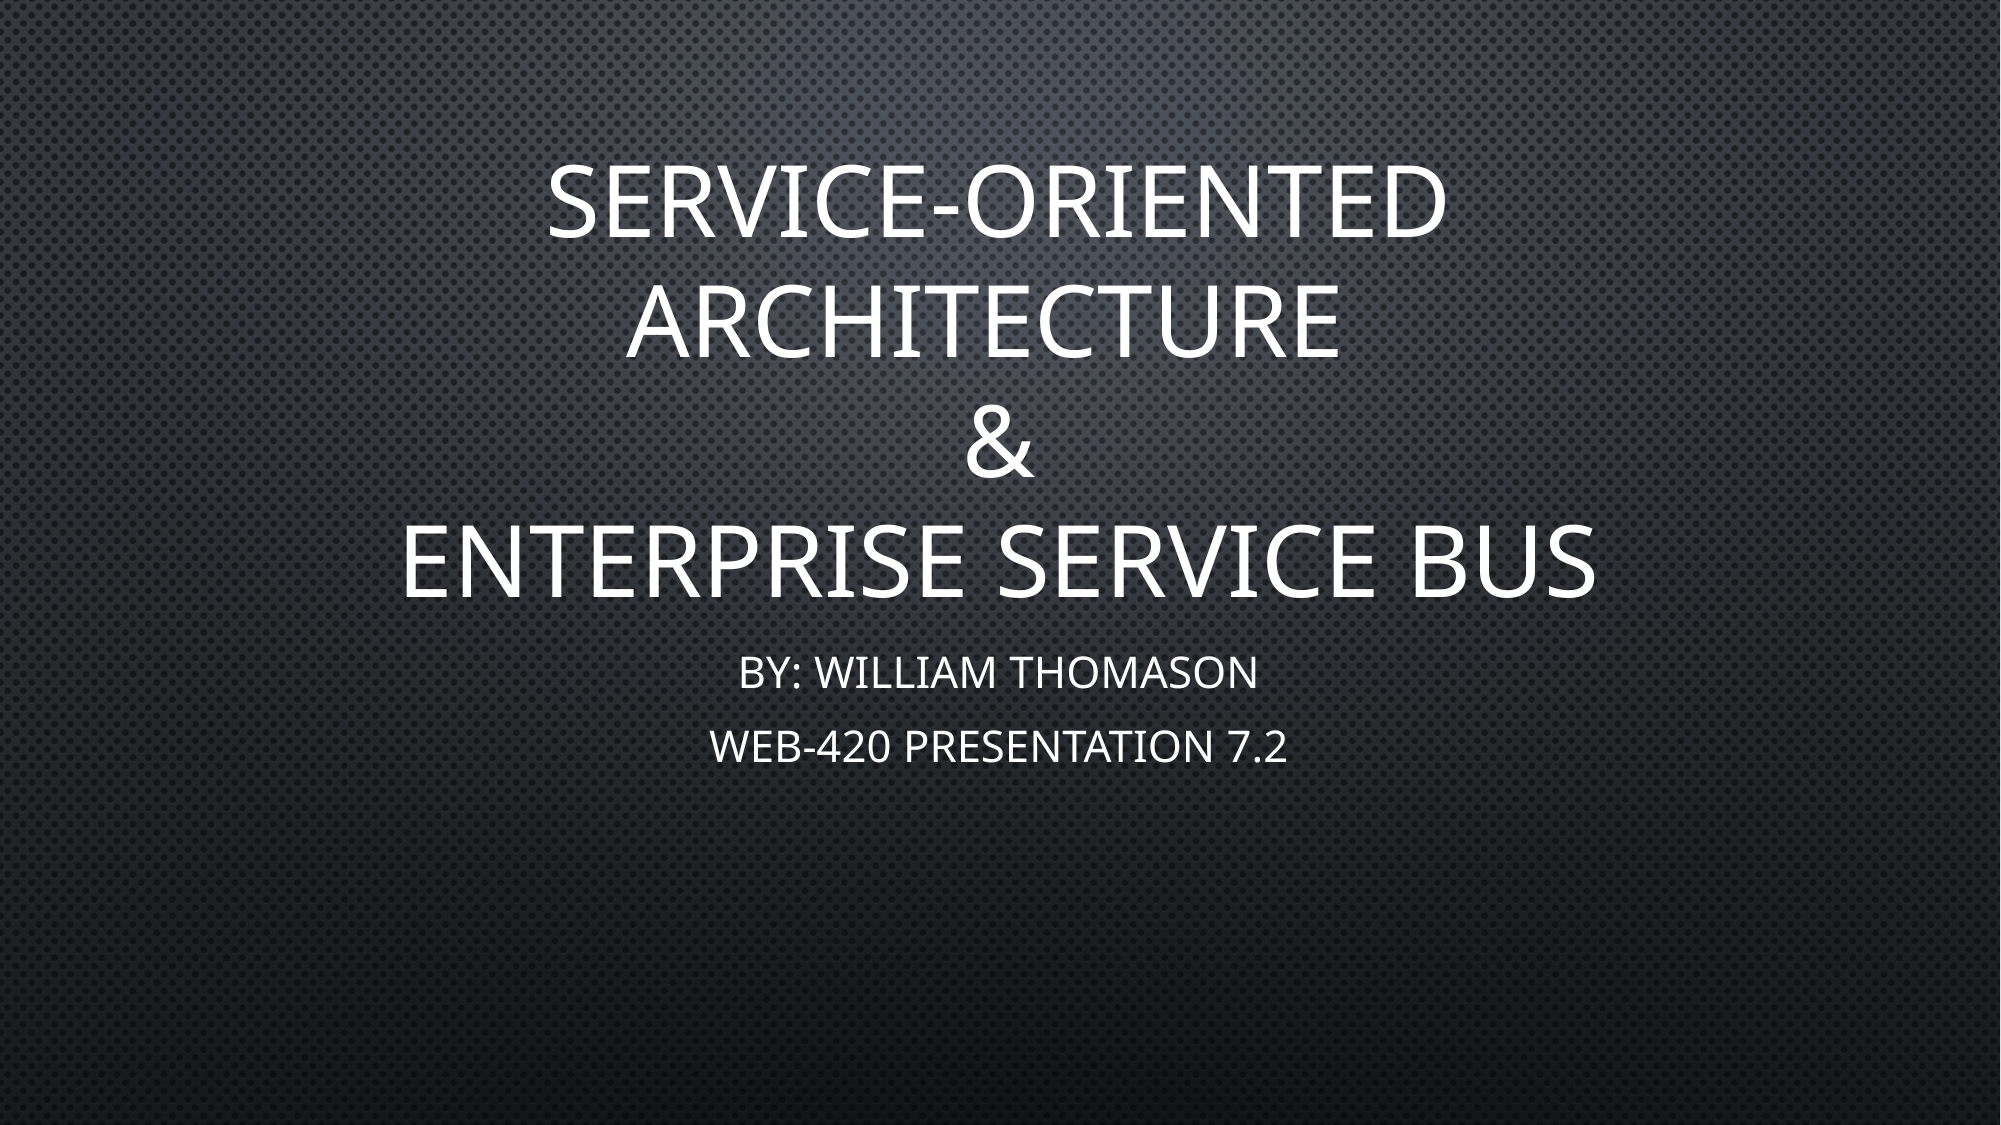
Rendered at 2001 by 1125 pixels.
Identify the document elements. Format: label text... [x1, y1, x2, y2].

title Service-oriented architecture & Enterprise Service bus [287, 99, 1711, 625]
subtitle By: William Thomason Web-420 presentation 7.2 [287, 637, 1711, 950]
